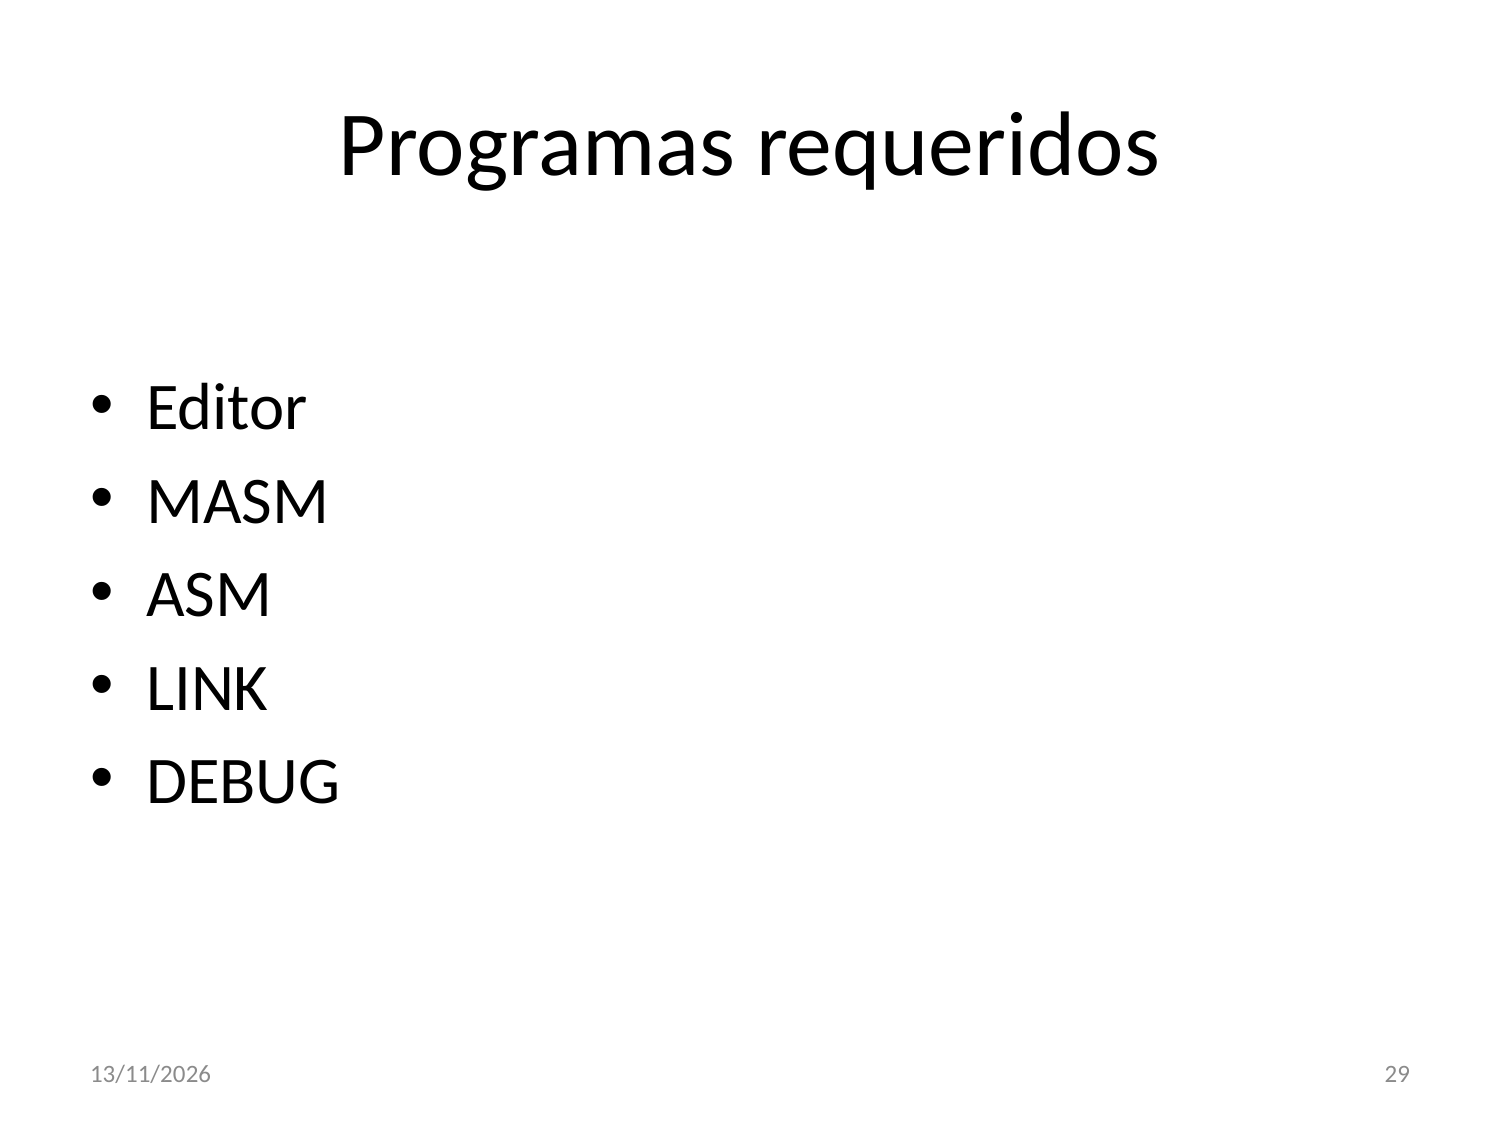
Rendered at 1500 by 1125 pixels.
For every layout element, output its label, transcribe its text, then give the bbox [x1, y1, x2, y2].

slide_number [75, 1042, 425, 1103]
title Programas requeridos [75, 45, 1425, 233]
list Editor MASM ASM LINK DEBUG [75, 262, 1425, 1005]
slide_number 29 [1074, 1042, 1425, 1103]
